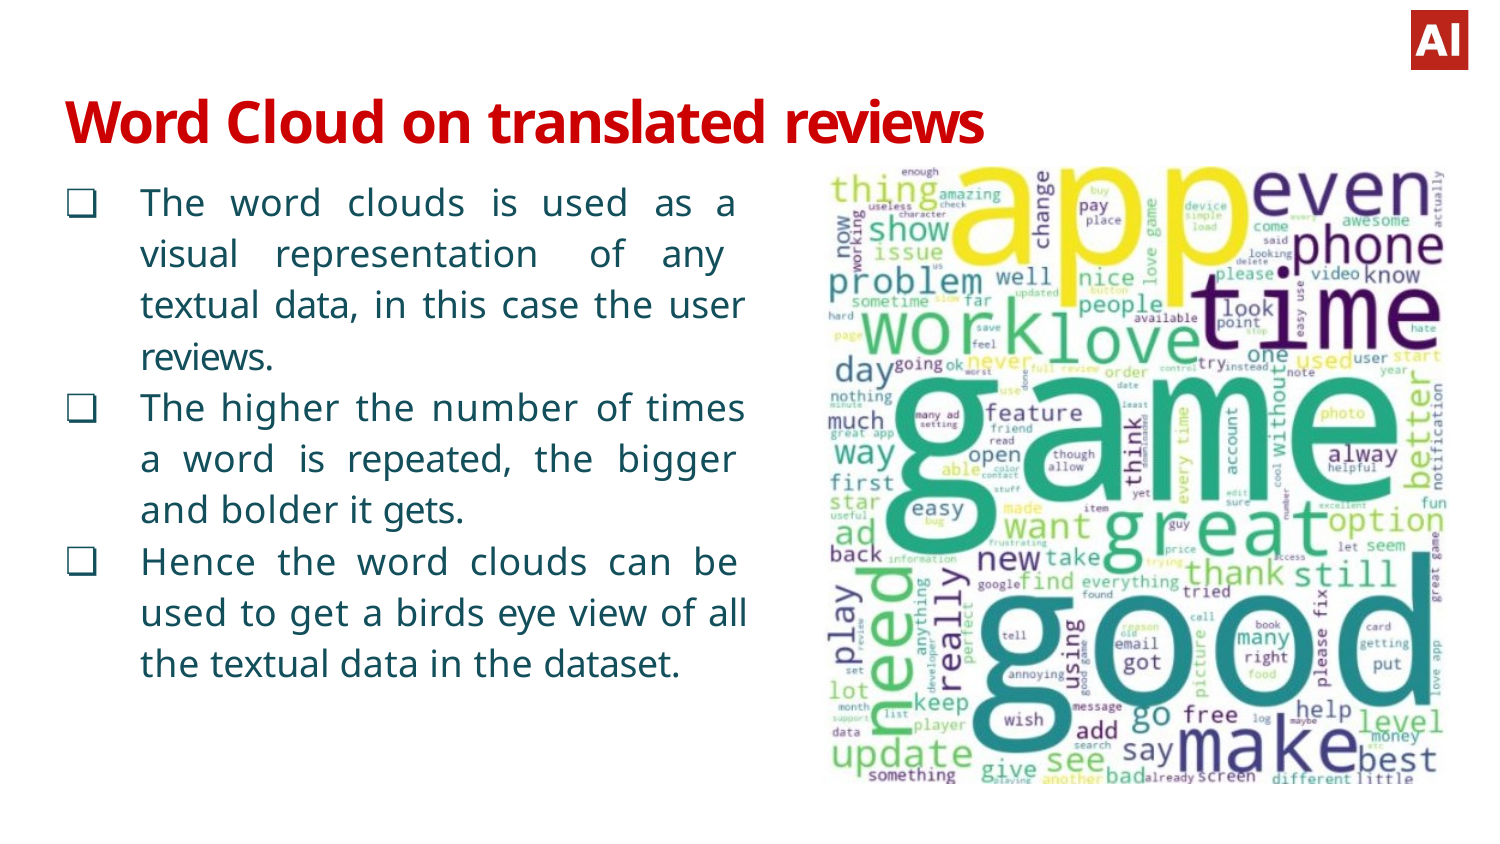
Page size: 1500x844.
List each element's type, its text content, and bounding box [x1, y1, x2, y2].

title Word Cloud on translated reviews [63, 82, 1107, 226]
text_box The word clouds is used as a visual representation of any textual data, in this case the user reviews. The higher the number of times a word is repeated, the bigger and bolder it gets. Hence the word clouds can be used to get a birds eye view of all the textual data in the dataset. [63, 170, 763, 686]
picture [1411, 10, 1469, 70]
text_box [823, 166, 1449, 784]
